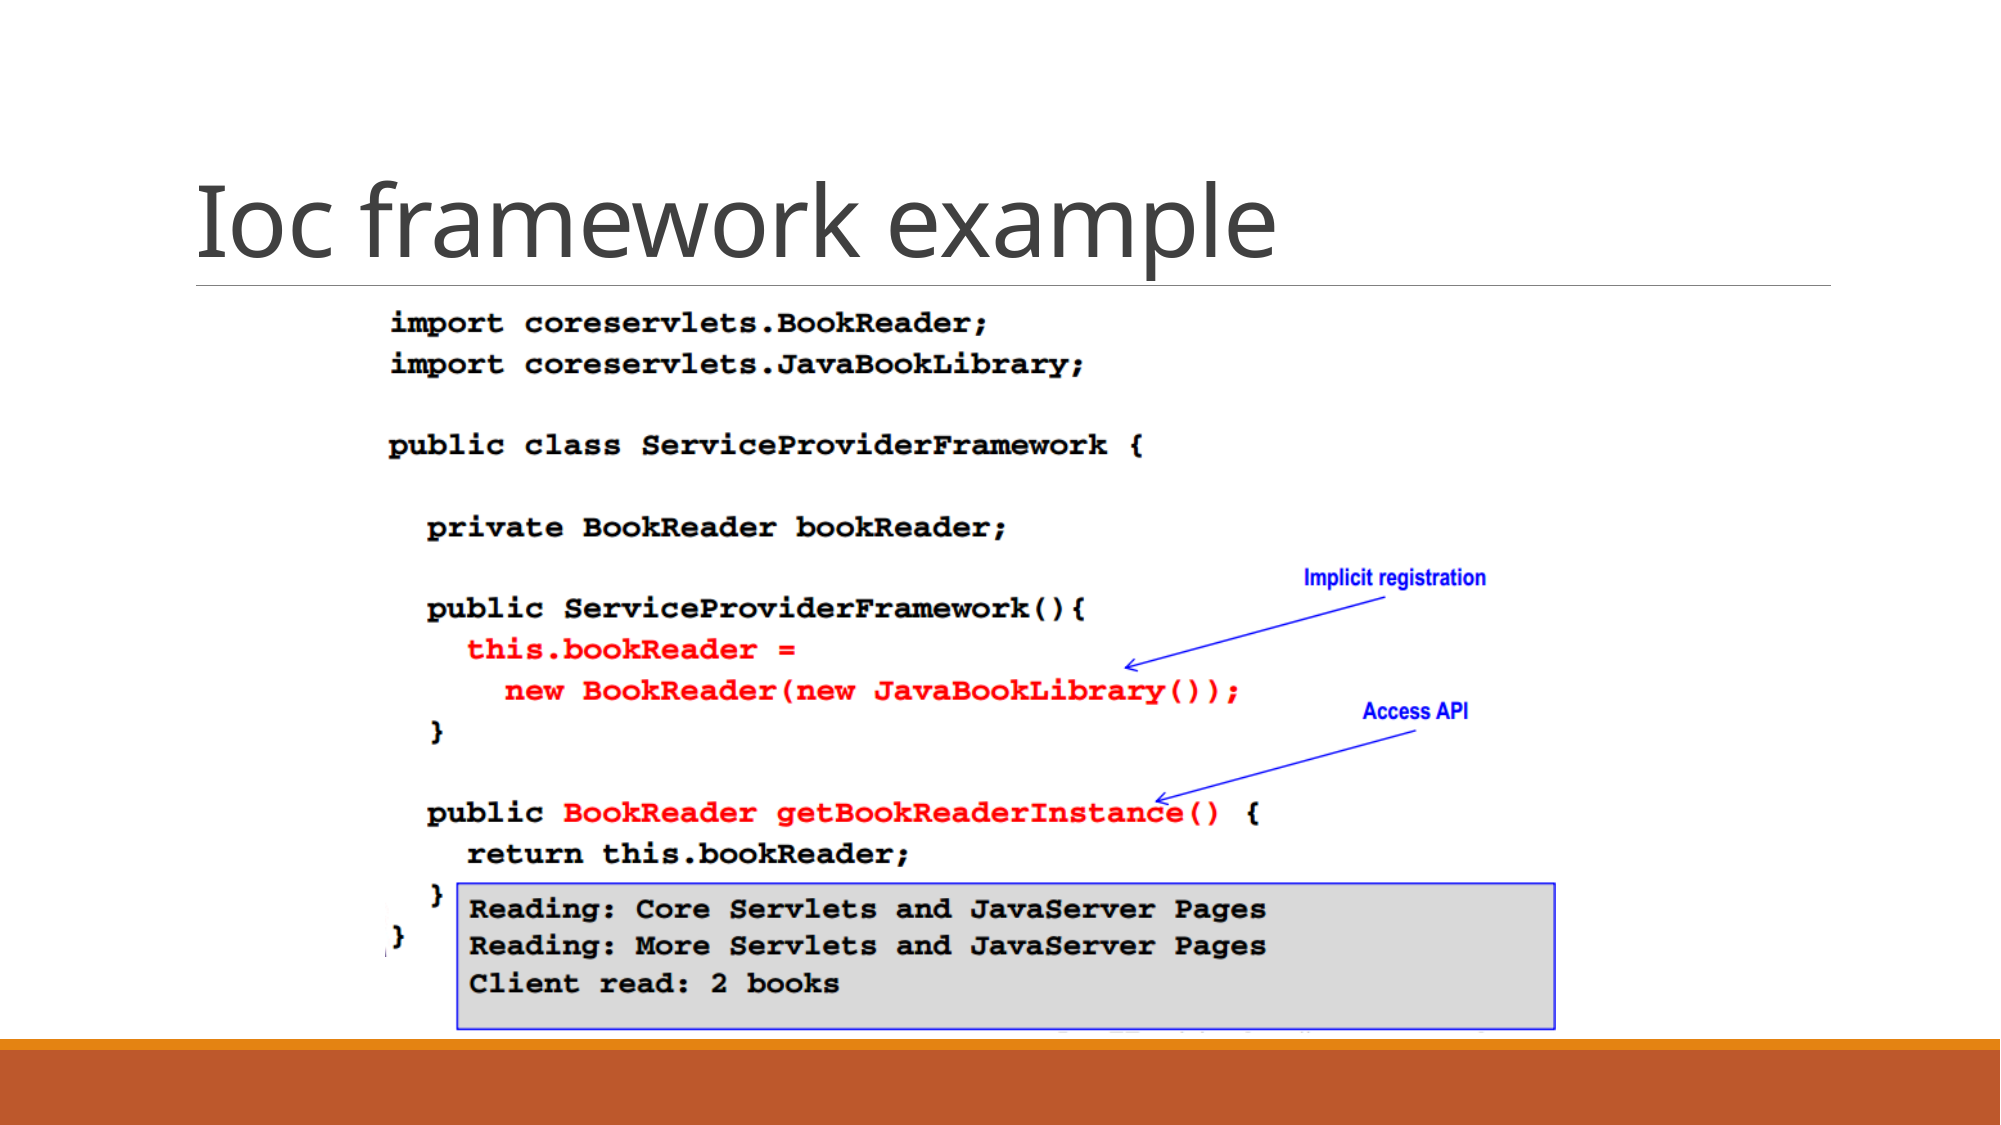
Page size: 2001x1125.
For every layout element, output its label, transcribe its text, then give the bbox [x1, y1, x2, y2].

picture [384, 299, 1557, 1033]
title Ioc framework example [180, 47, 1830, 285]
